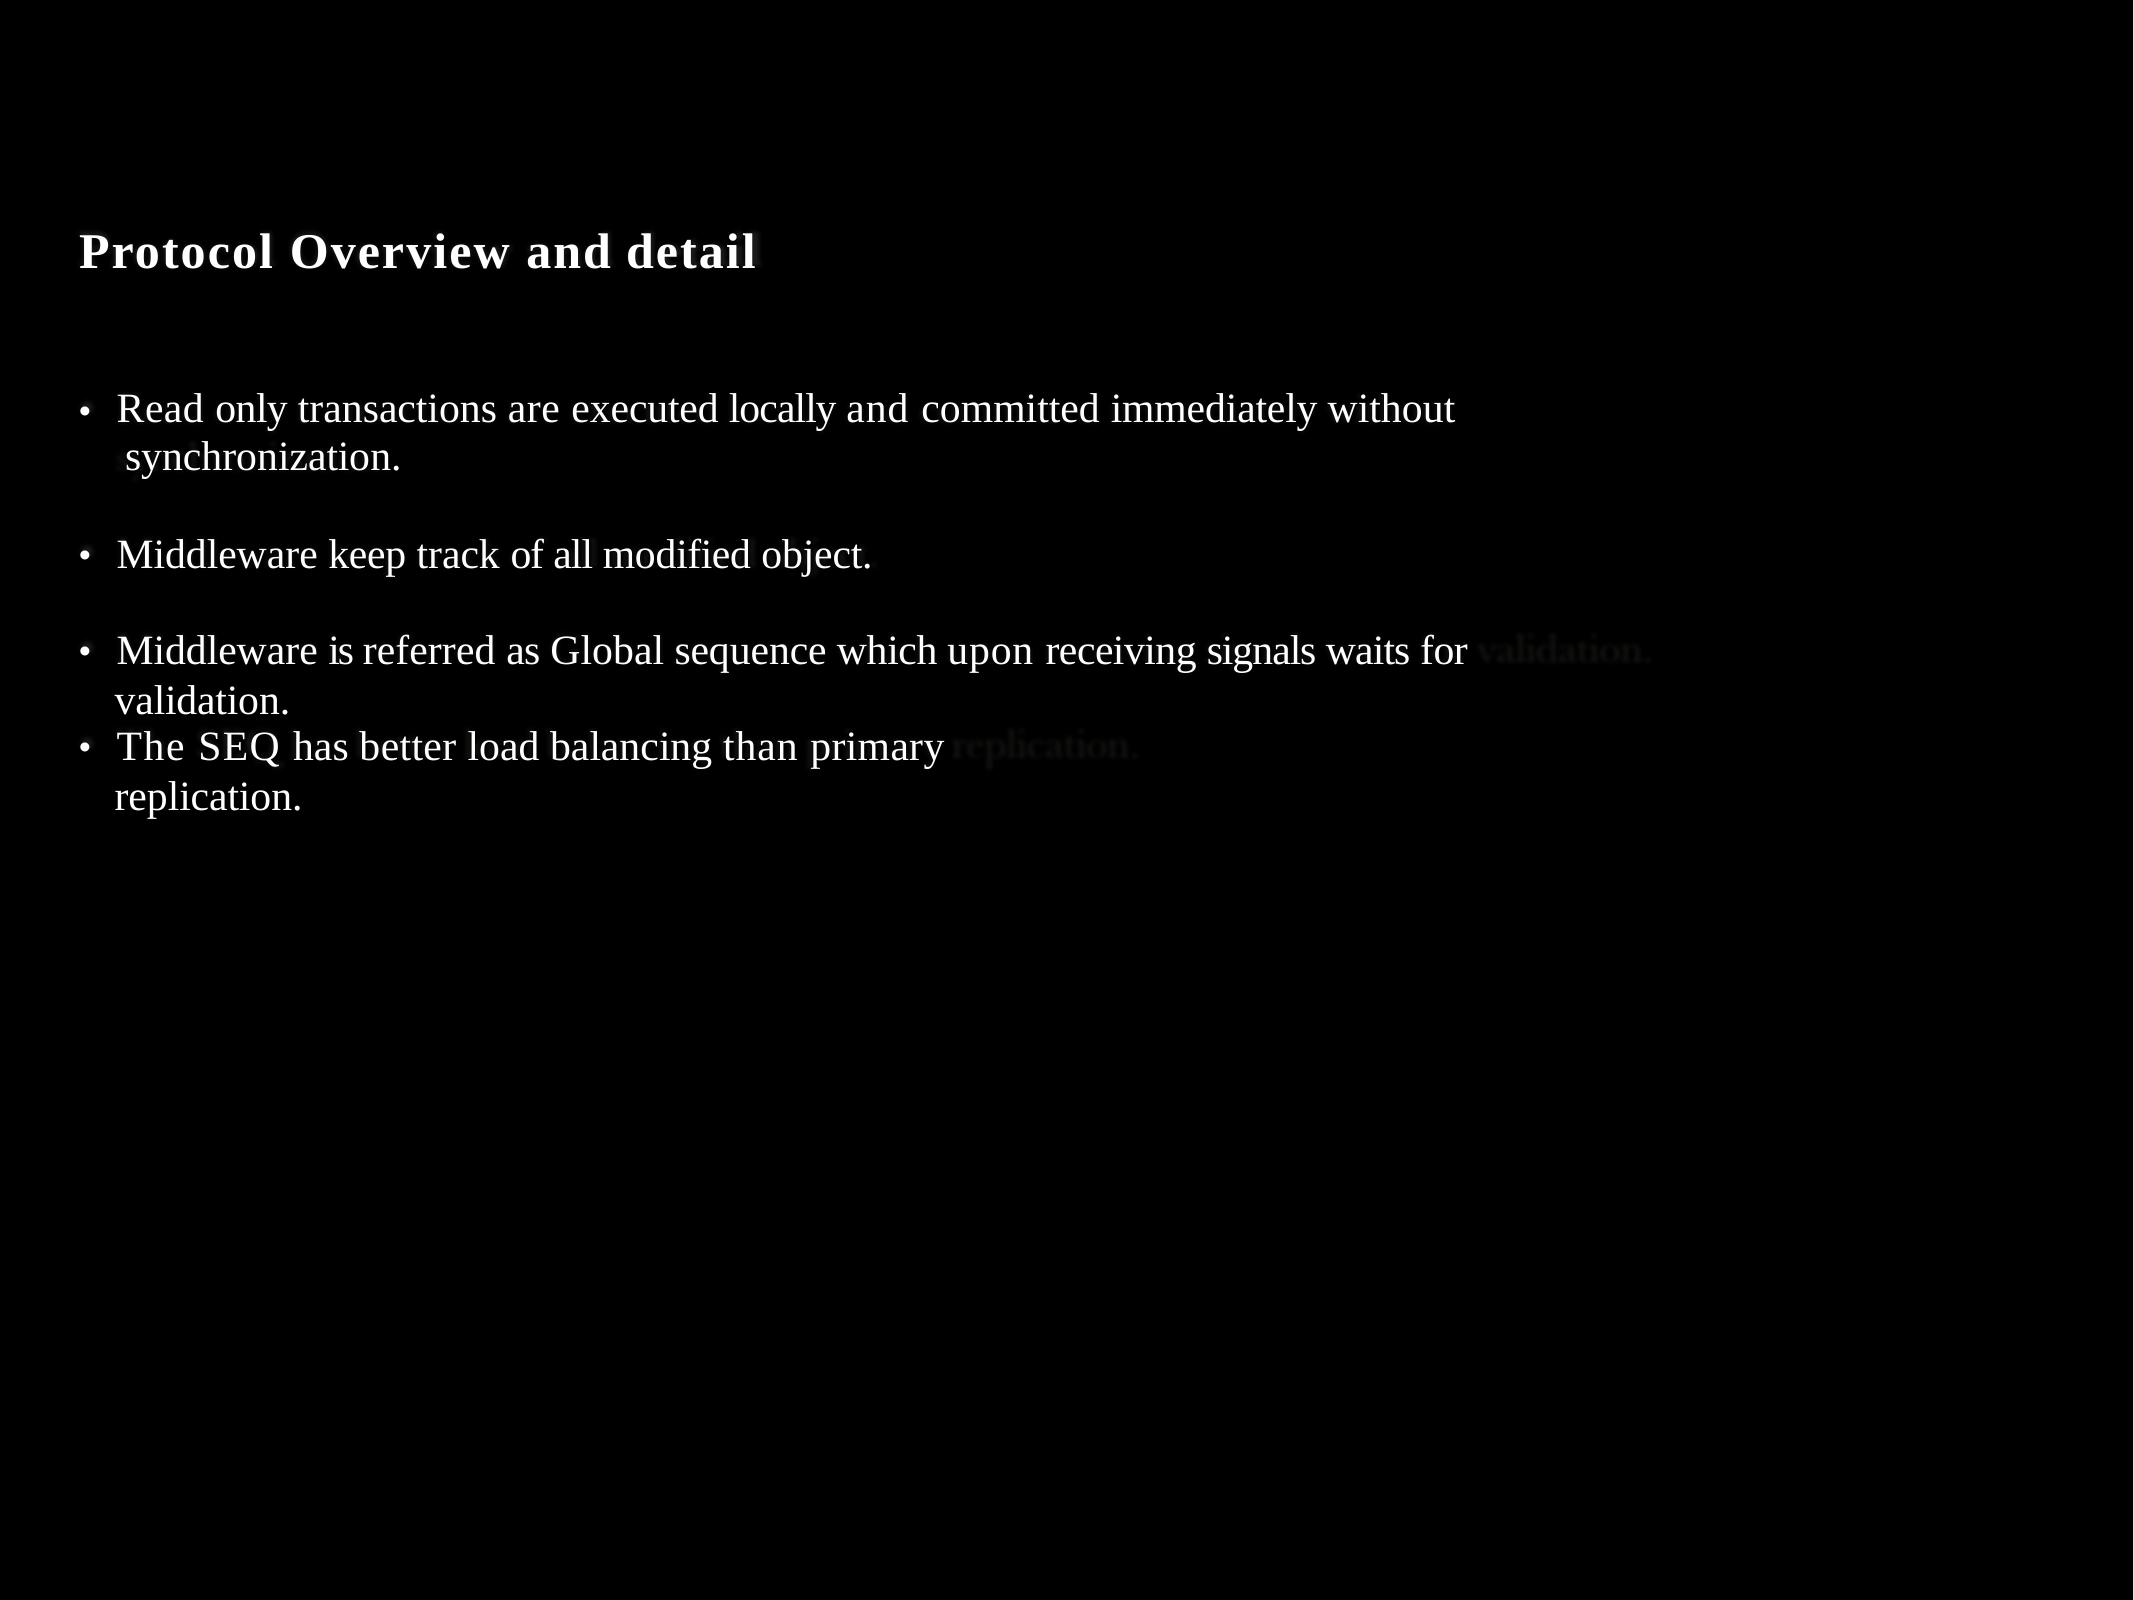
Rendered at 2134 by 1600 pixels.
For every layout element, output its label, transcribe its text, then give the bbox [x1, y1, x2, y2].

text_box • [77, 533, 98, 574]
text_box [112, 437, 394, 486]
text_box [112, 533, 882, 582]
text_box • [77, 724, 98, 765]
text_box • [77, 389, 98, 430]
text_box The SEQ has better load balancing than primary replication. [114, 718, 1143, 819]
text_box Read only transactions are executed locally and committed immediately without synchronization. [114, 383, 1457, 479]
text_box • [77, 629, 98, 669]
text_box [1457, 389, 1461, 438]
text_box Middleware keep track of all modified object. [114, 527, 881, 578]
text_box Middleware is referred as Global sequence which upon receiving signals waits for validation. [114, 622, 1655, 723]
title Protocol Overview and detail [76, 218, 766, 284]
